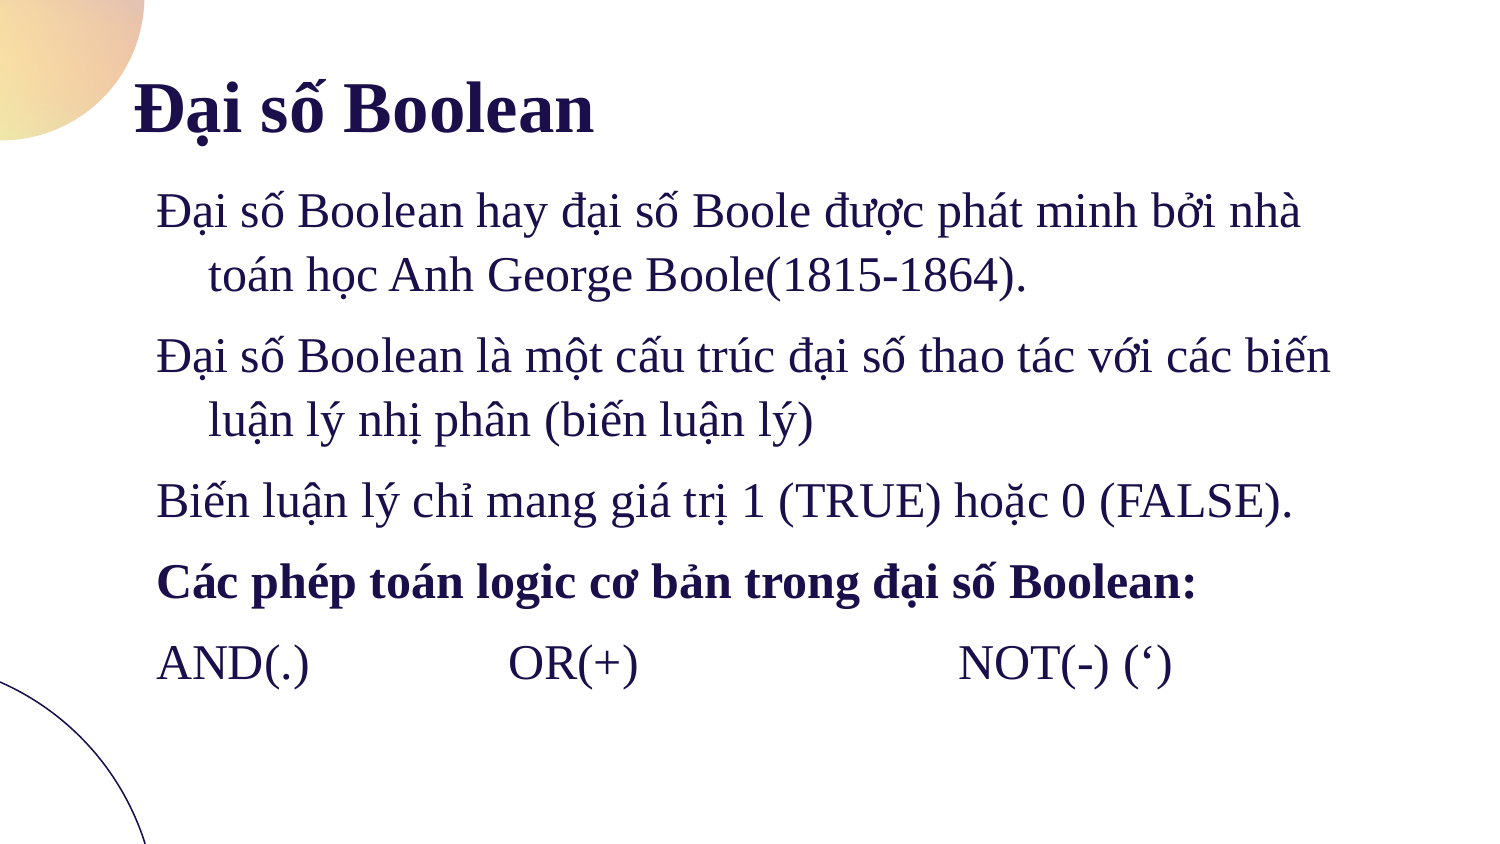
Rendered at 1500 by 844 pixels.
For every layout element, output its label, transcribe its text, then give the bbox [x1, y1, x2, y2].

subtitle Đại số Boolean hay đại số Boole được phát minh bởi nhà toán học Anh George Boole(1815-1864). Đại số Boolean là một cấu trúc đại số thao tác với các biến luận lý nhị phân (biến luận lý) Biến luận lý chỉ mang giá trị 1 (TRUE) hoặc 0 (FALSE). Các phép toán logic cơ bản trong đại số Boolean: AND(.) OR(+) NOT(-) (‘) [118, 158, 1402, 844]
title Đại số Boolean [118, 44, 1382, 139]
picture [0, 0, 145, 141]
